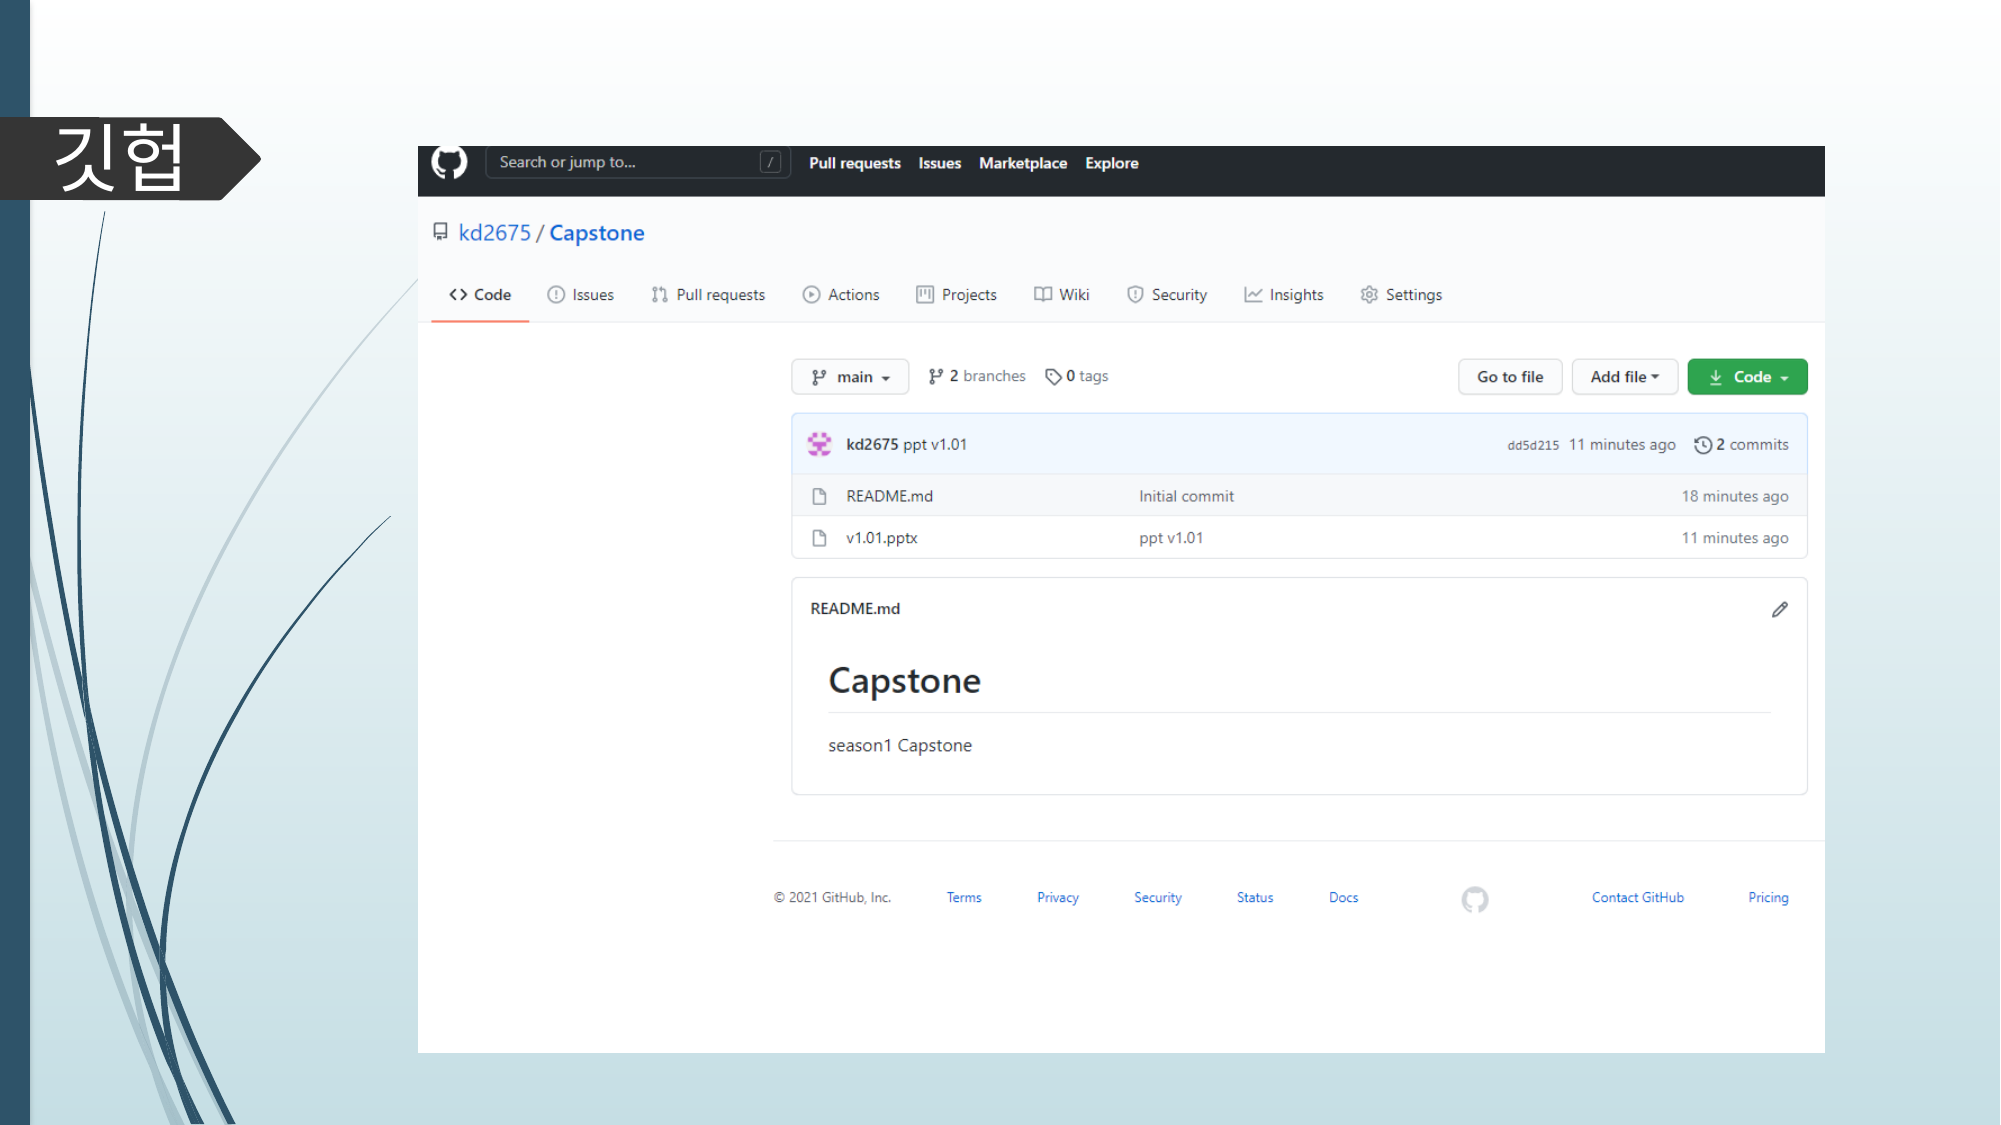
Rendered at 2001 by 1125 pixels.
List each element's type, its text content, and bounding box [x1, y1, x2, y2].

picture [418, 146, 1825, 1053]
text_box 깃헙 [29, 104, 212, 210]
